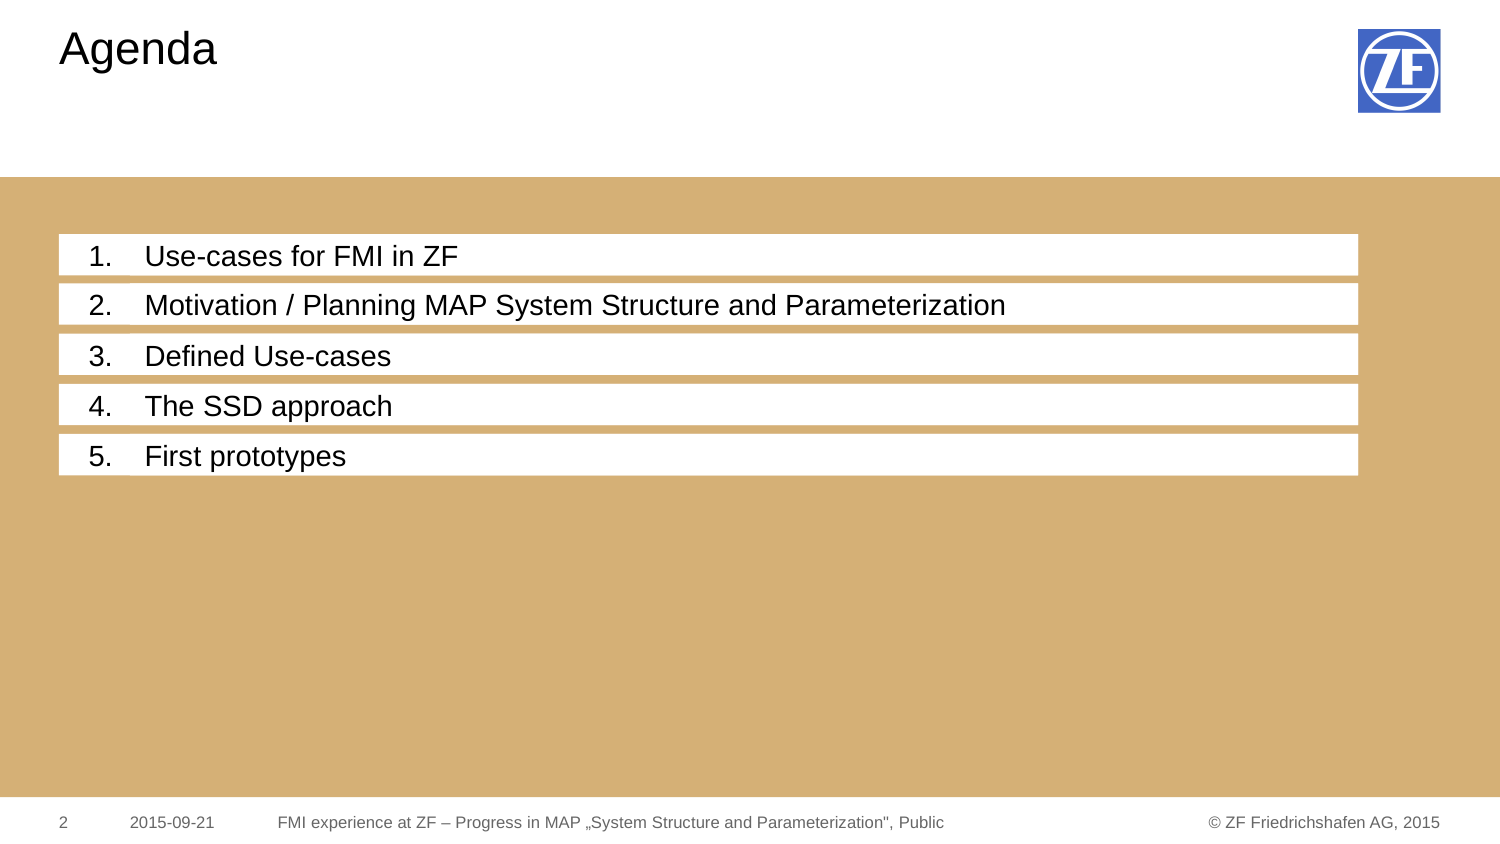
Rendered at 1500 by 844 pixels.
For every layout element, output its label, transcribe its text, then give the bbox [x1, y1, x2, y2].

text_box Motivation / Planning MAP System Structure and Parameterization [129, 283, 1359, 325]
text_box Defined Use-cases [129, 333, 1359, 375]
text_box Use-cases for FMI in ZF [129, 234, 1359, 276]
picture [1358, 29, 1441, 113]
text_box First prototypes [129, 433, 1359, 476]
title Agenda [59, 23, 1270, 122]
text_box The SSD approach [129, 383, 1359, 426]
text_box 4. [58, 383, 129, 426]
text_box 1. [58, 234, 129, 276]
text_box 2. [58, 283, 129, 325]
text_box [0, 177, 1500, 798]
text_box 5. [58, 433, 129, 476]
text_box 3. [58, 333, 129, 375]
